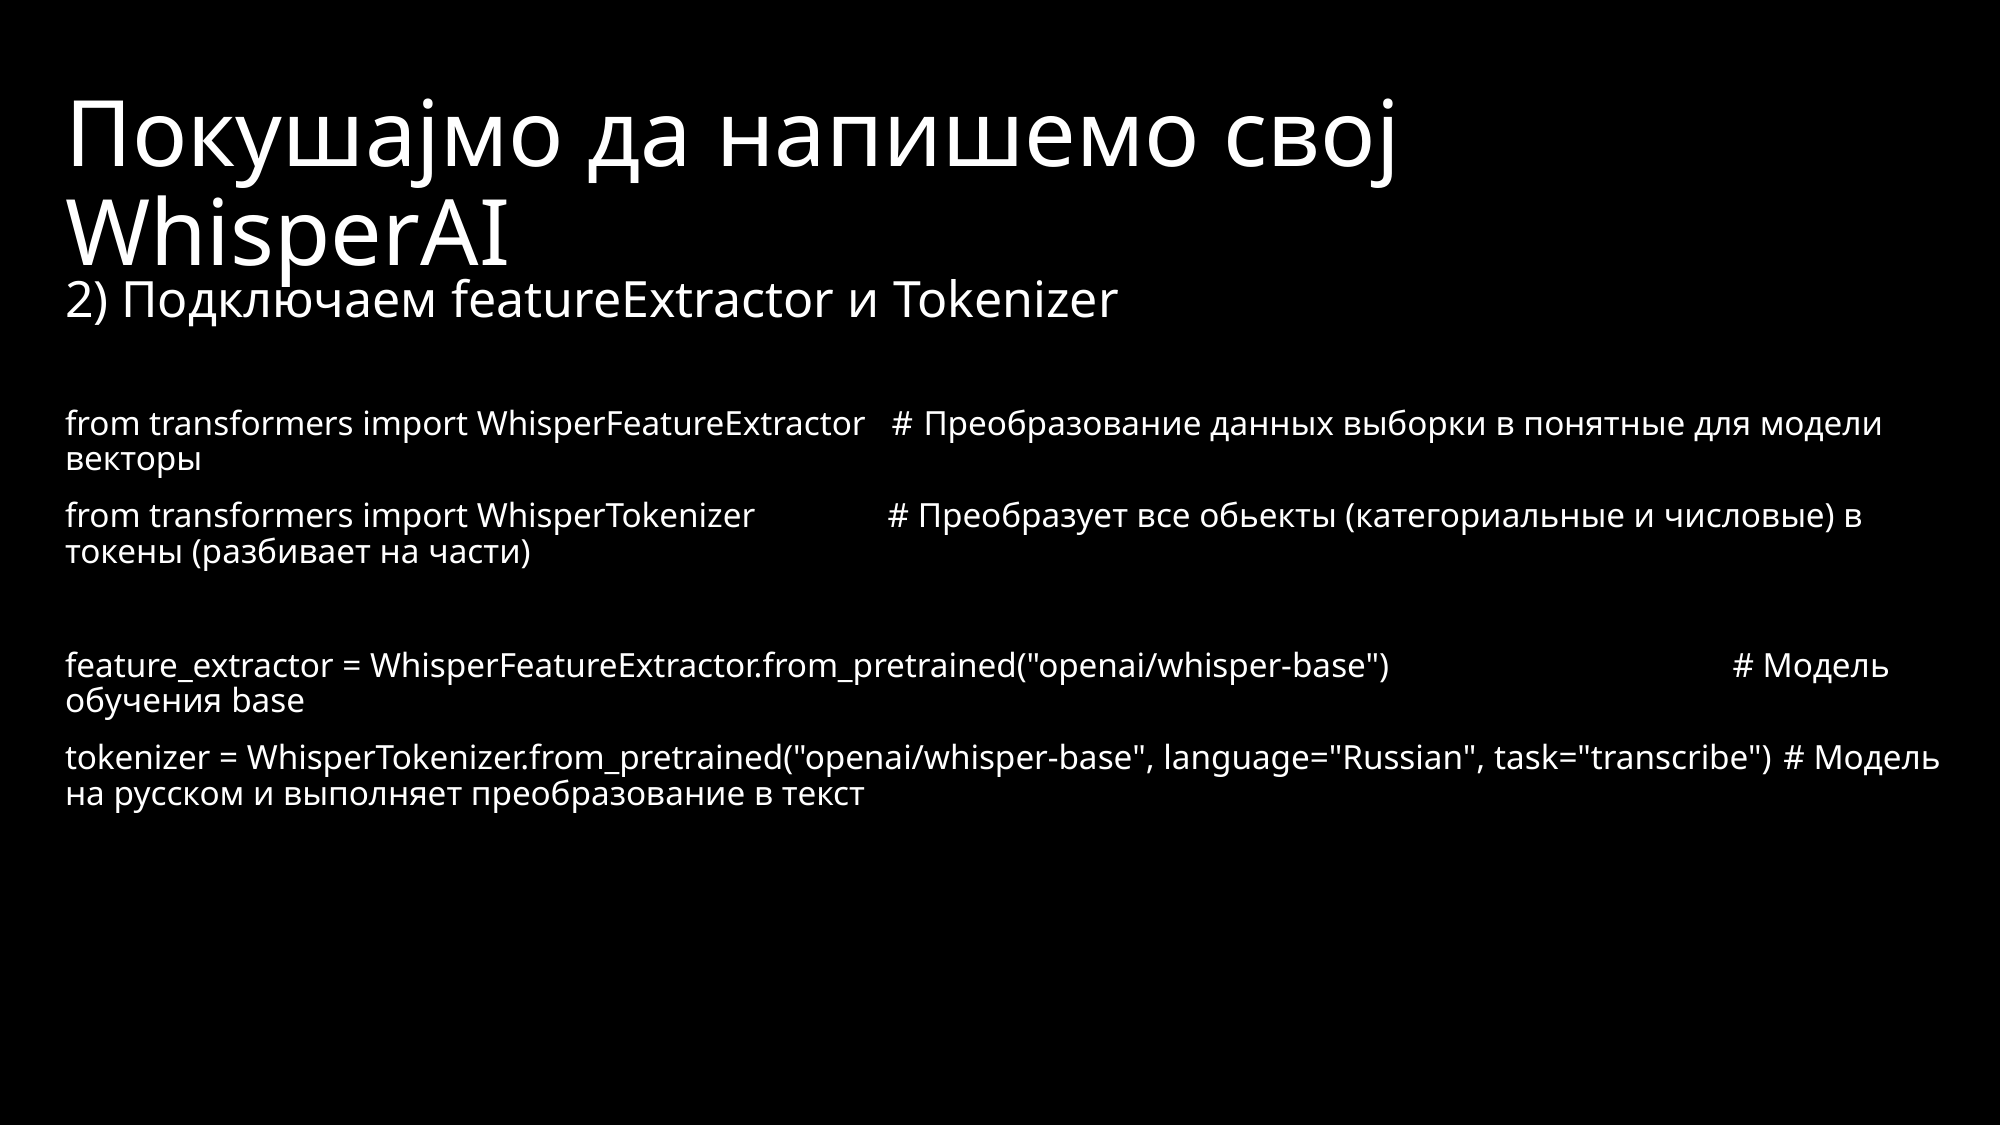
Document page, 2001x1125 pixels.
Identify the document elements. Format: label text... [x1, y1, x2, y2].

list 2) Подключаем featureExtractor и Tokenizer from transformers import WhisperFeatureExtractor # Преобразование данных выборки в понятные для модели векторы from transformers import WhisperTokenizer # Преобразует все обьекты (категориальные и числовые) в токены (разбивает на части) feature_extractor = WhisperFeatureExtractor.from_pretrained("openai/whisper-base") # Модель обучения base tokenizer = WhisperTokenizer.from_pretrained("openai/whisper-base", language="Russian", task="transcribe") # Модель на русском и выполняет преобразование в текст [50, 267, 1969, 1088]
title Покушајмо да напишемо свој WhisperAI [50, 37, 1864, 267]
